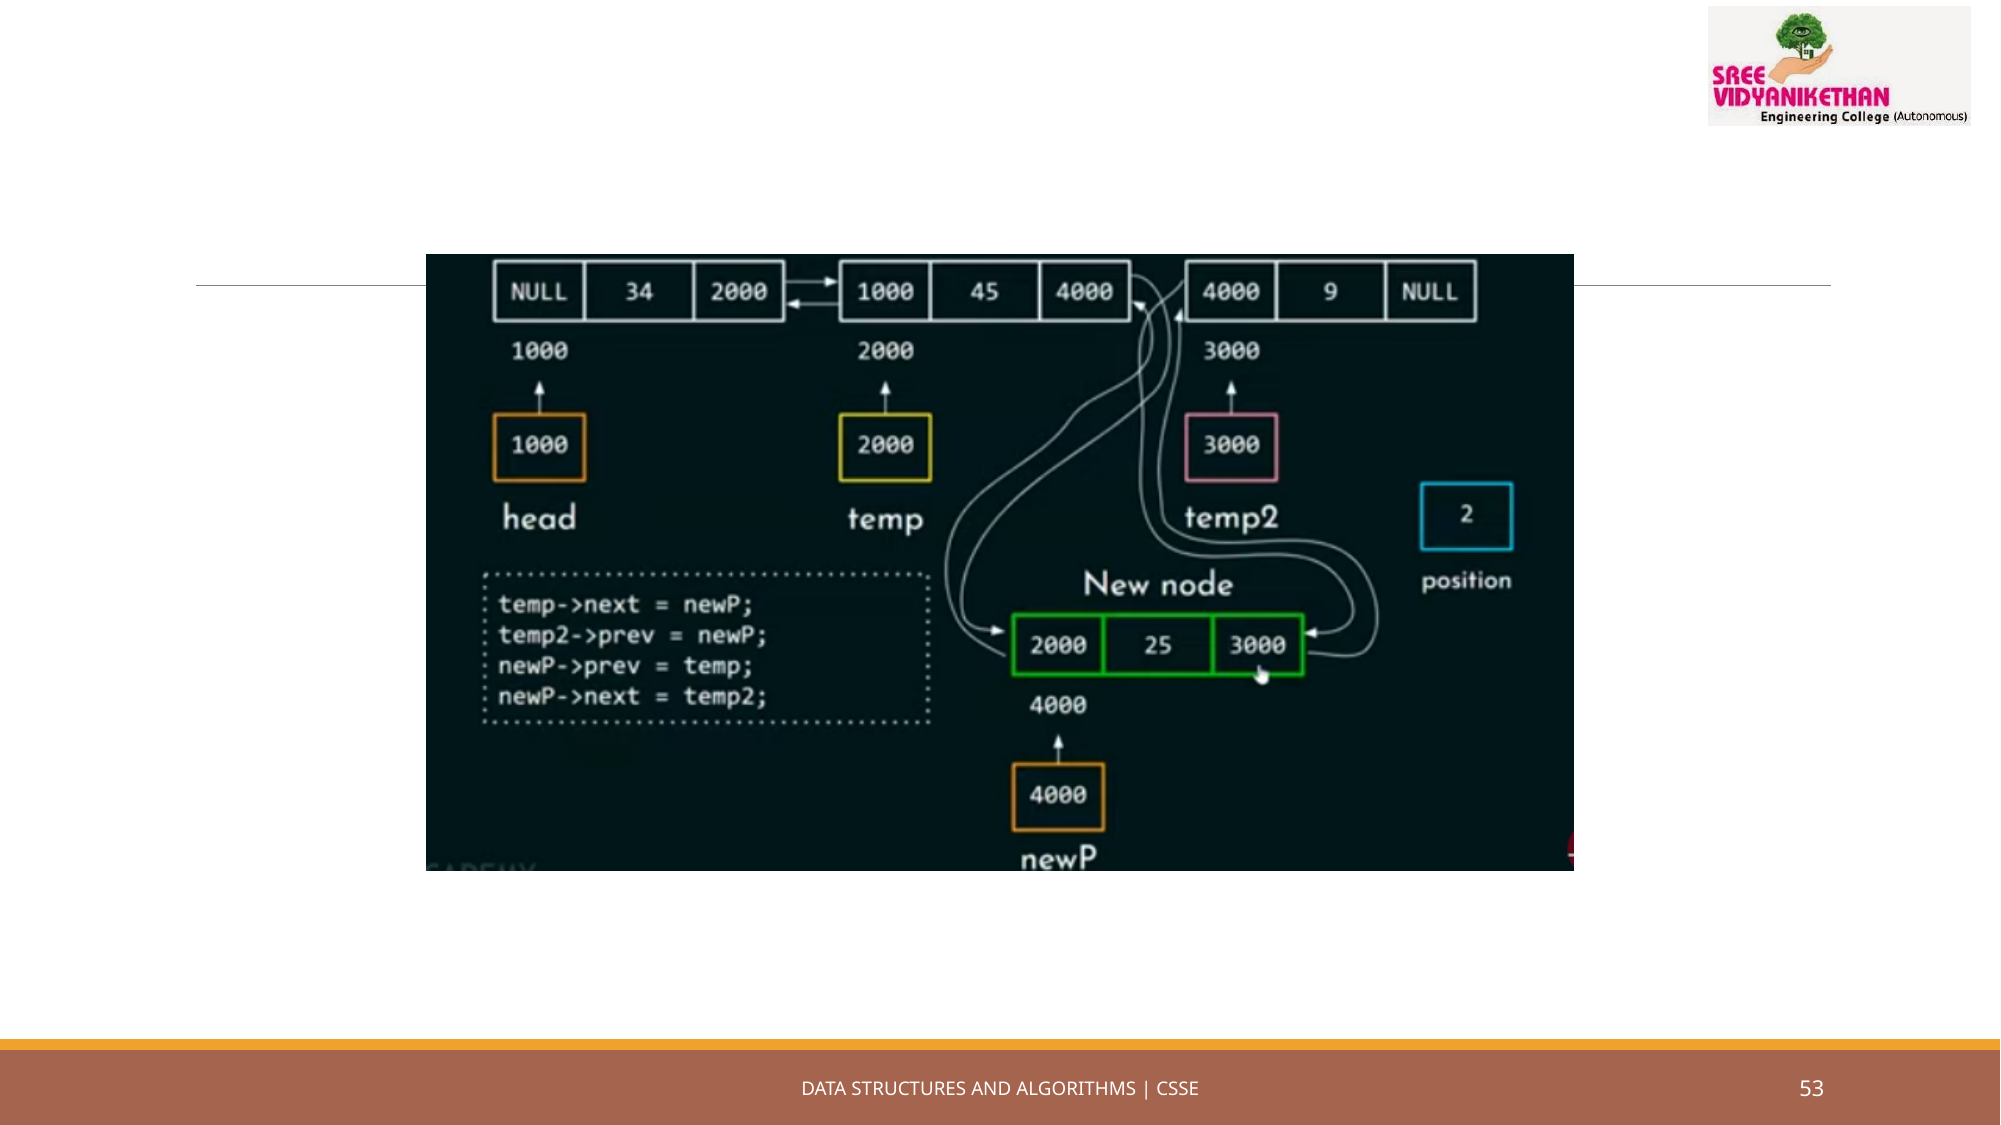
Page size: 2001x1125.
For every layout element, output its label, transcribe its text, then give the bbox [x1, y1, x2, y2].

picture [425, 254, 1574, 871]
footer DATA STRUCTURES AND ALGORITHMS | CSSE [604, 1059, 1396, 1120]
slide_number 53 [1624, 1059, 1840, 1120]
picture [1708, 6, 1971, 126]
